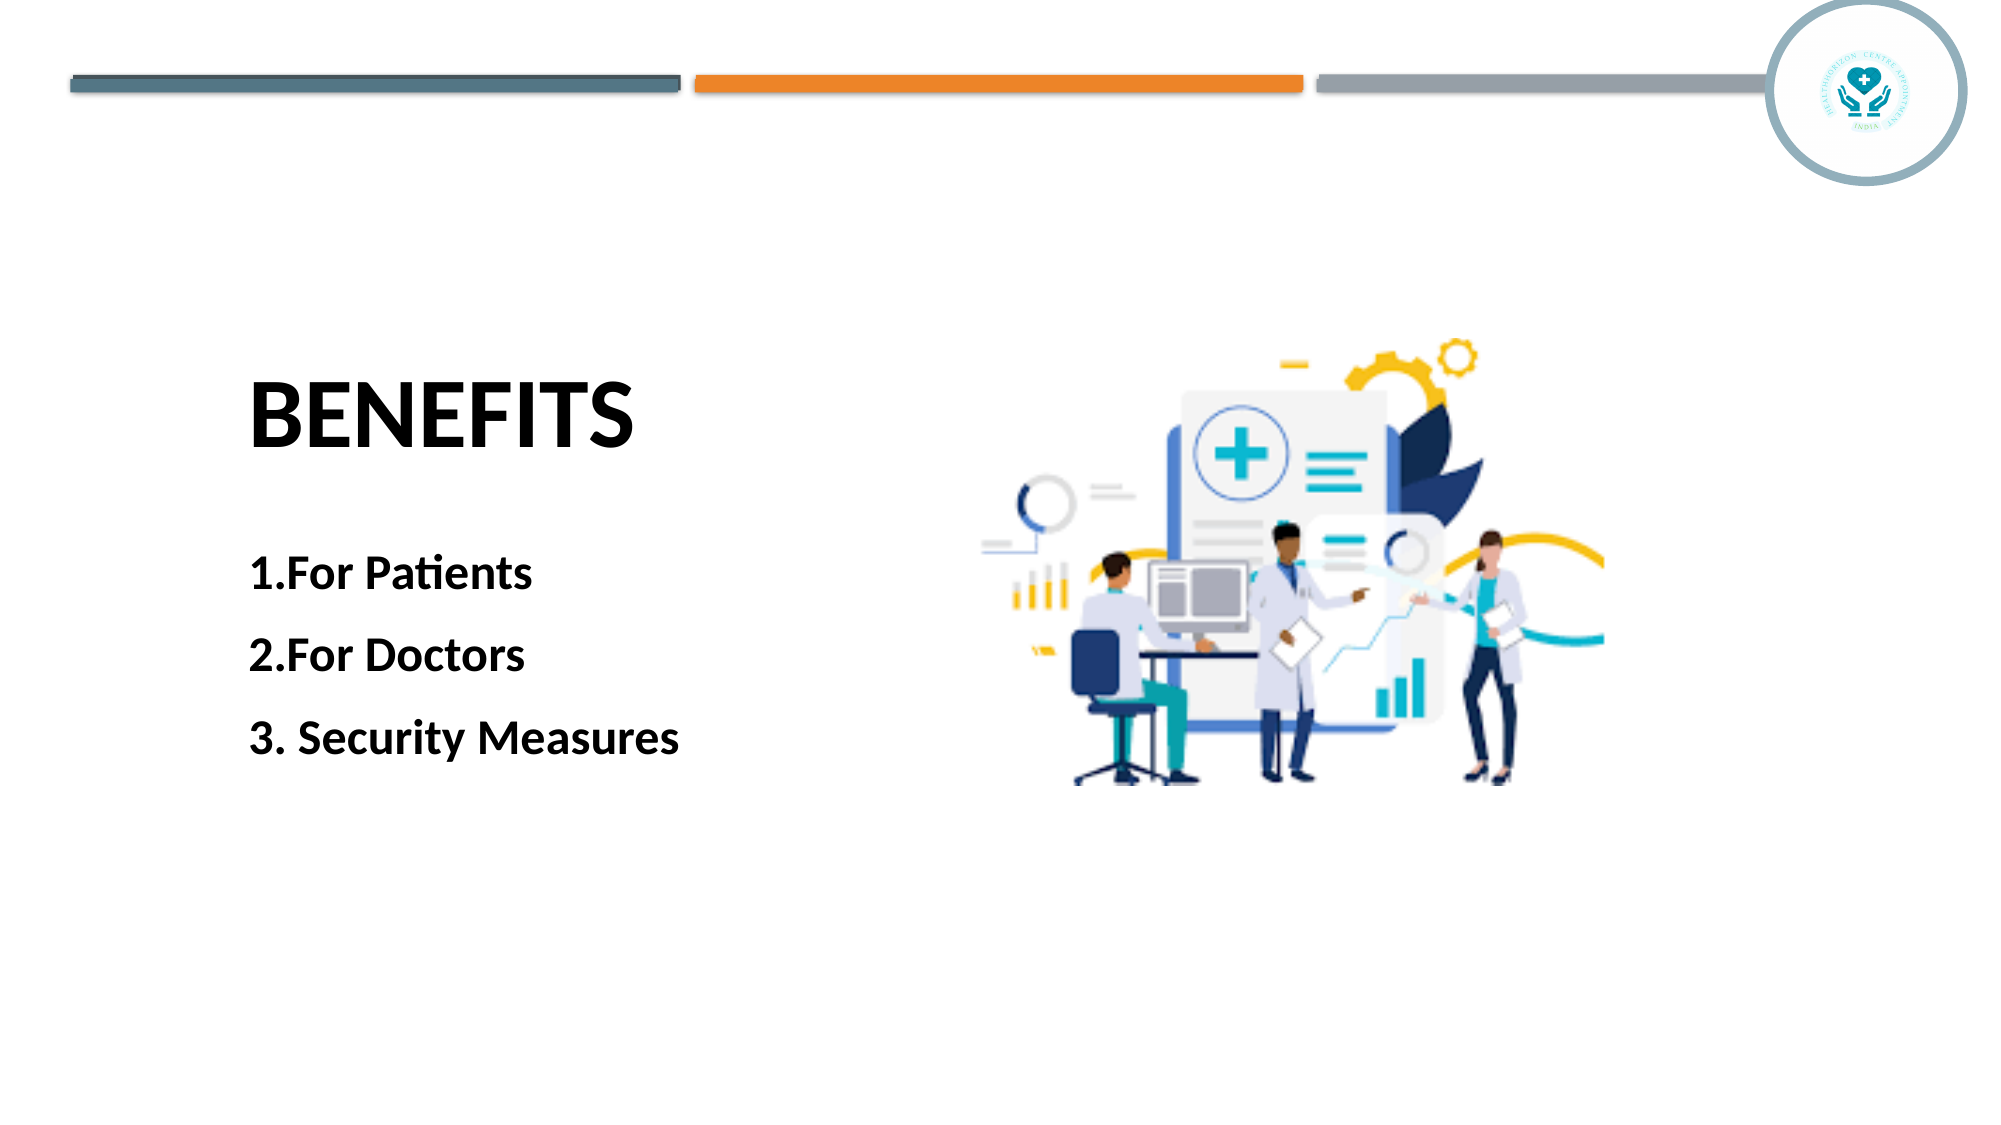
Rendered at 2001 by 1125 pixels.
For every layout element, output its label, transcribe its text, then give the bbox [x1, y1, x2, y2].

picture [847, 338, 1743, 787]
title Benefits [233, 311, 826, 476]
subtitle 1.For Patients 2.For Doctors 3. Security Measures [233, 531, 826, 905]
text_box [1767, 0, 1965, 184]
